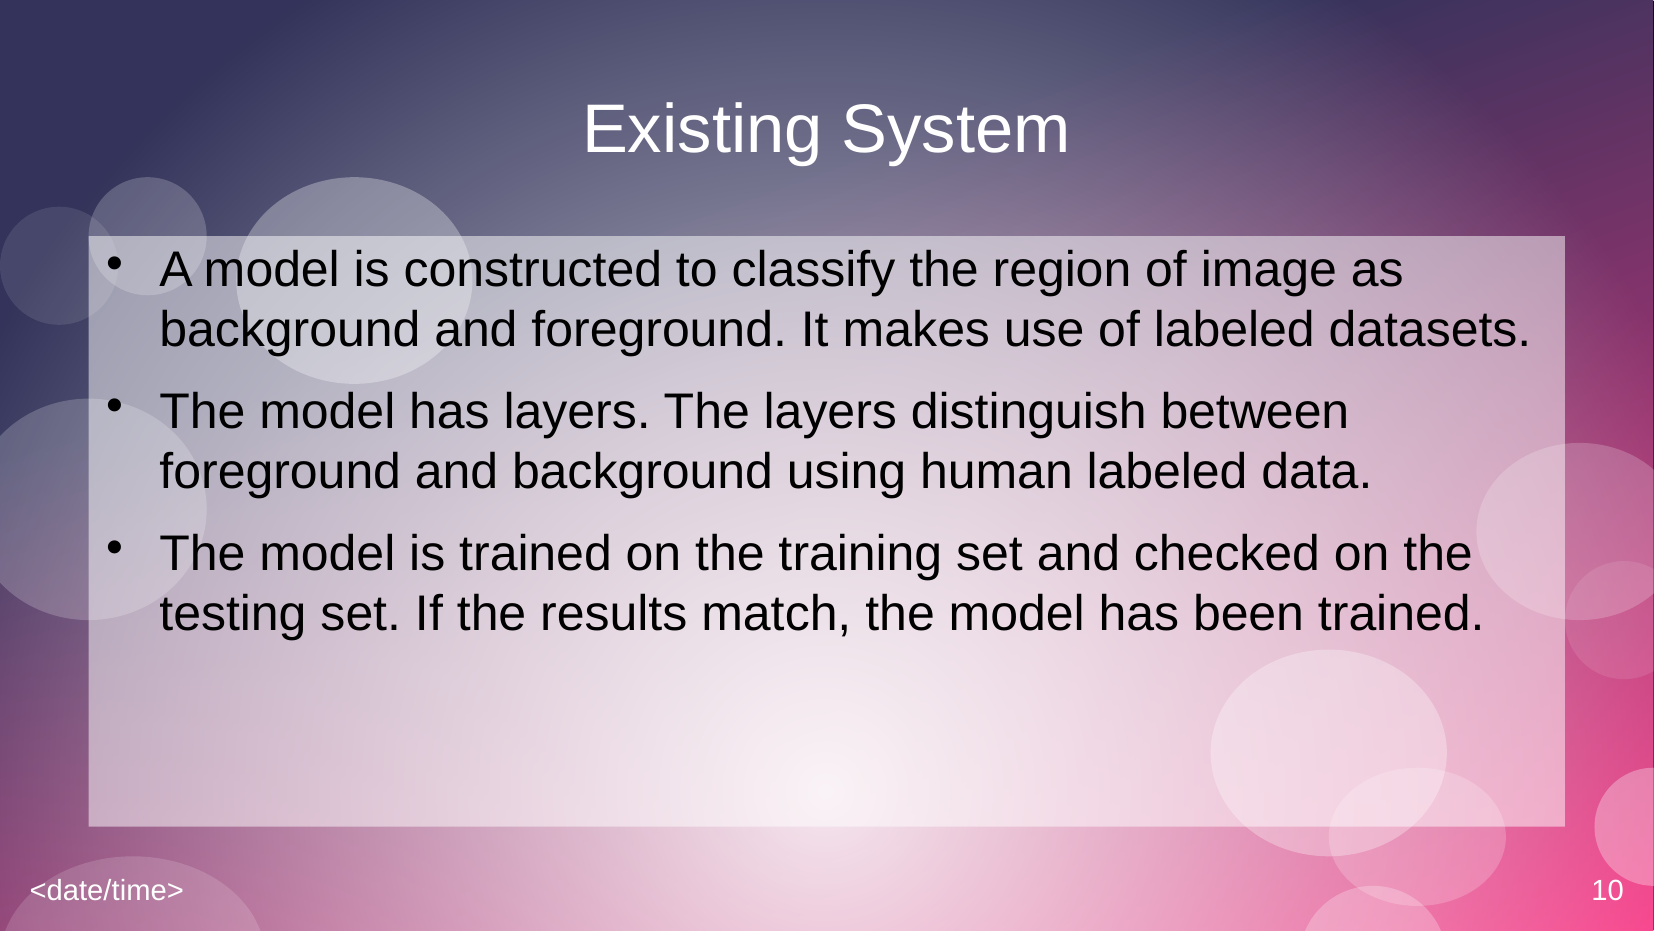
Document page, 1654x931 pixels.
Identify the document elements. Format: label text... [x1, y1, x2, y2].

list A model is constructed to classify the region of image as background and foreground. It makes use of labeled datasets. The model has layers. The layers distinguish between foreground and background using human labeled data. The model is trained on the training set and checked on the testing set. If the results match, the model has been trained. [88, 236, 1565, 827]
title Existing System [88, 44, 1565, 207]
